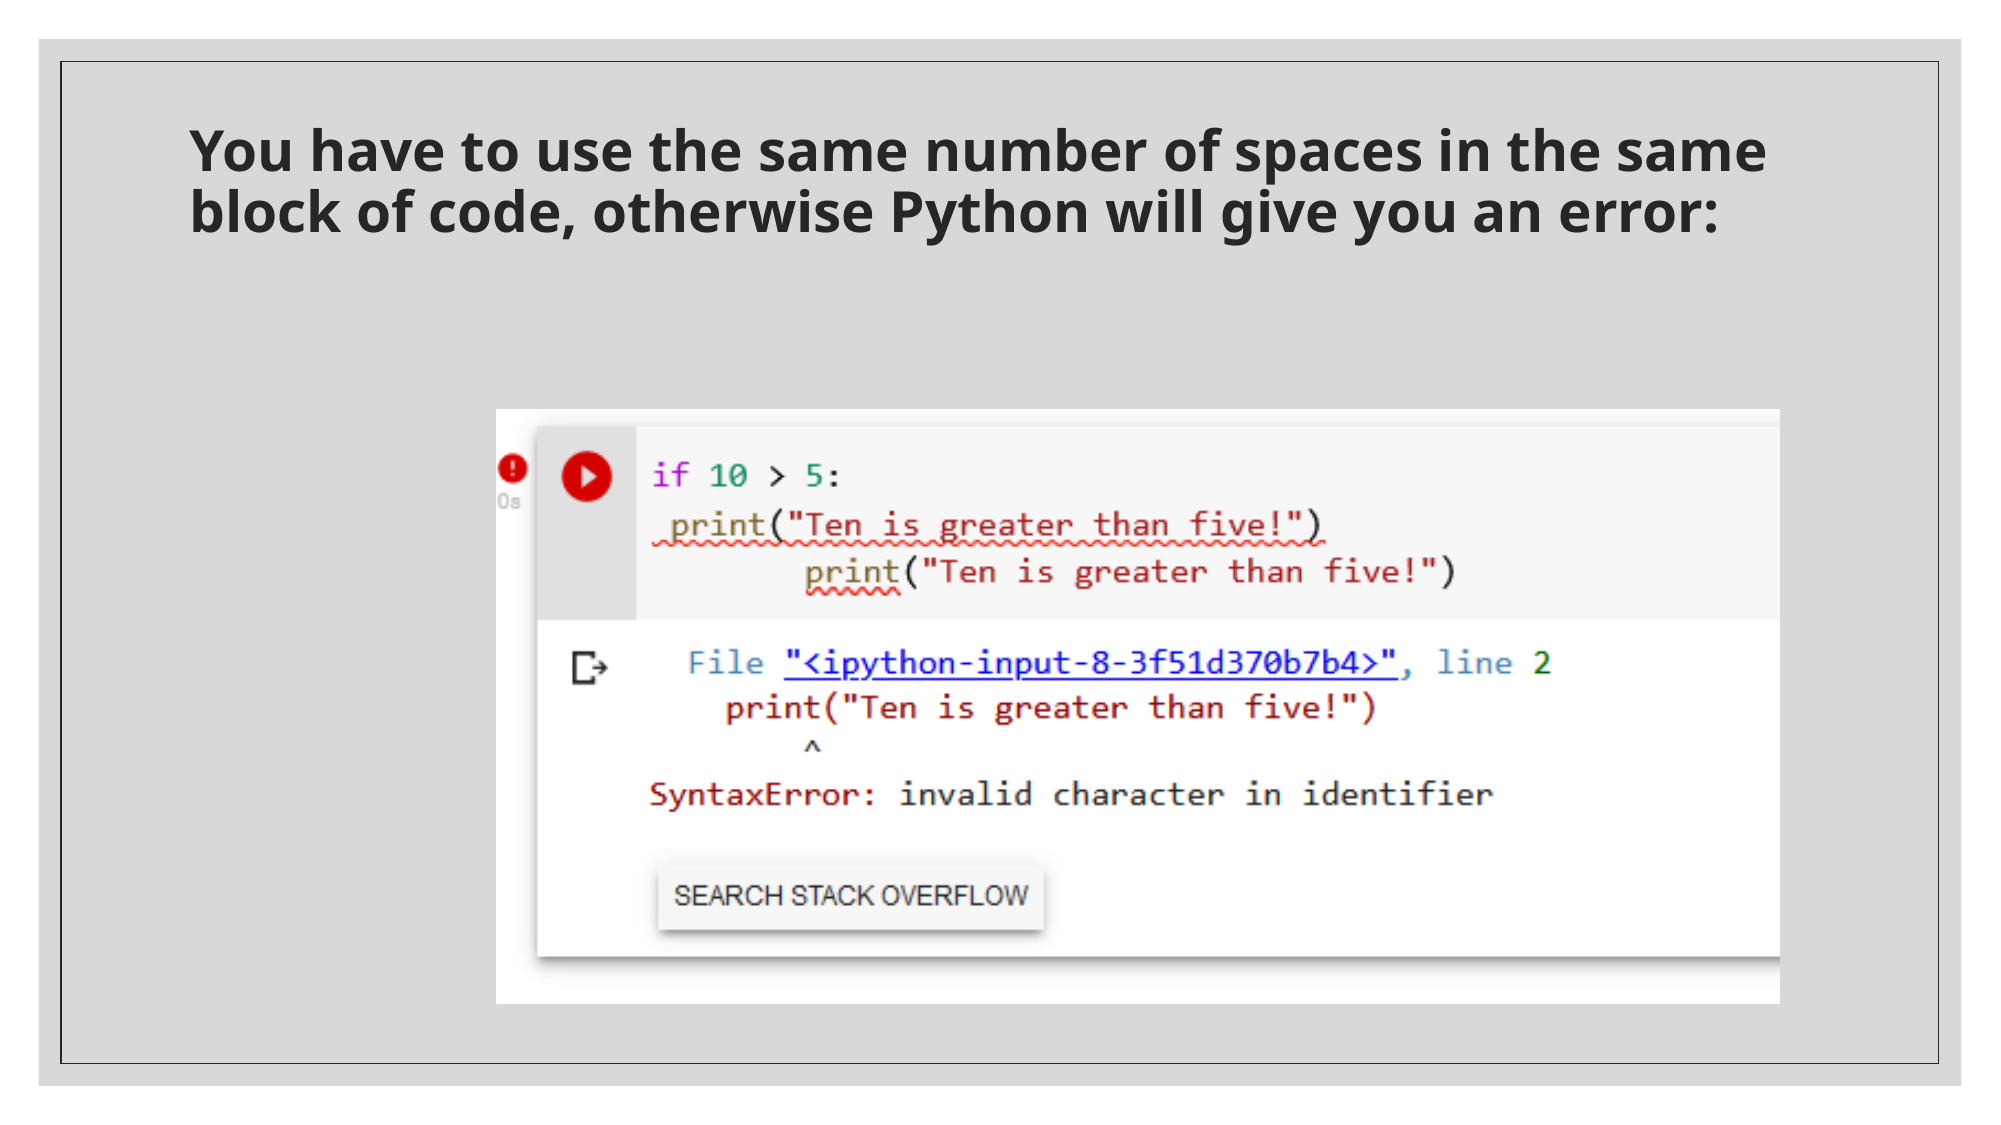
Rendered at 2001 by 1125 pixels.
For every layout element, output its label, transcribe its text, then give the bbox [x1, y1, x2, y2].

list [496, 409, 1780, 1004]
title You have to use the same number of spaces in the same block of code, otherwise Python will give you an error: [174, 105, 1825, 331]
